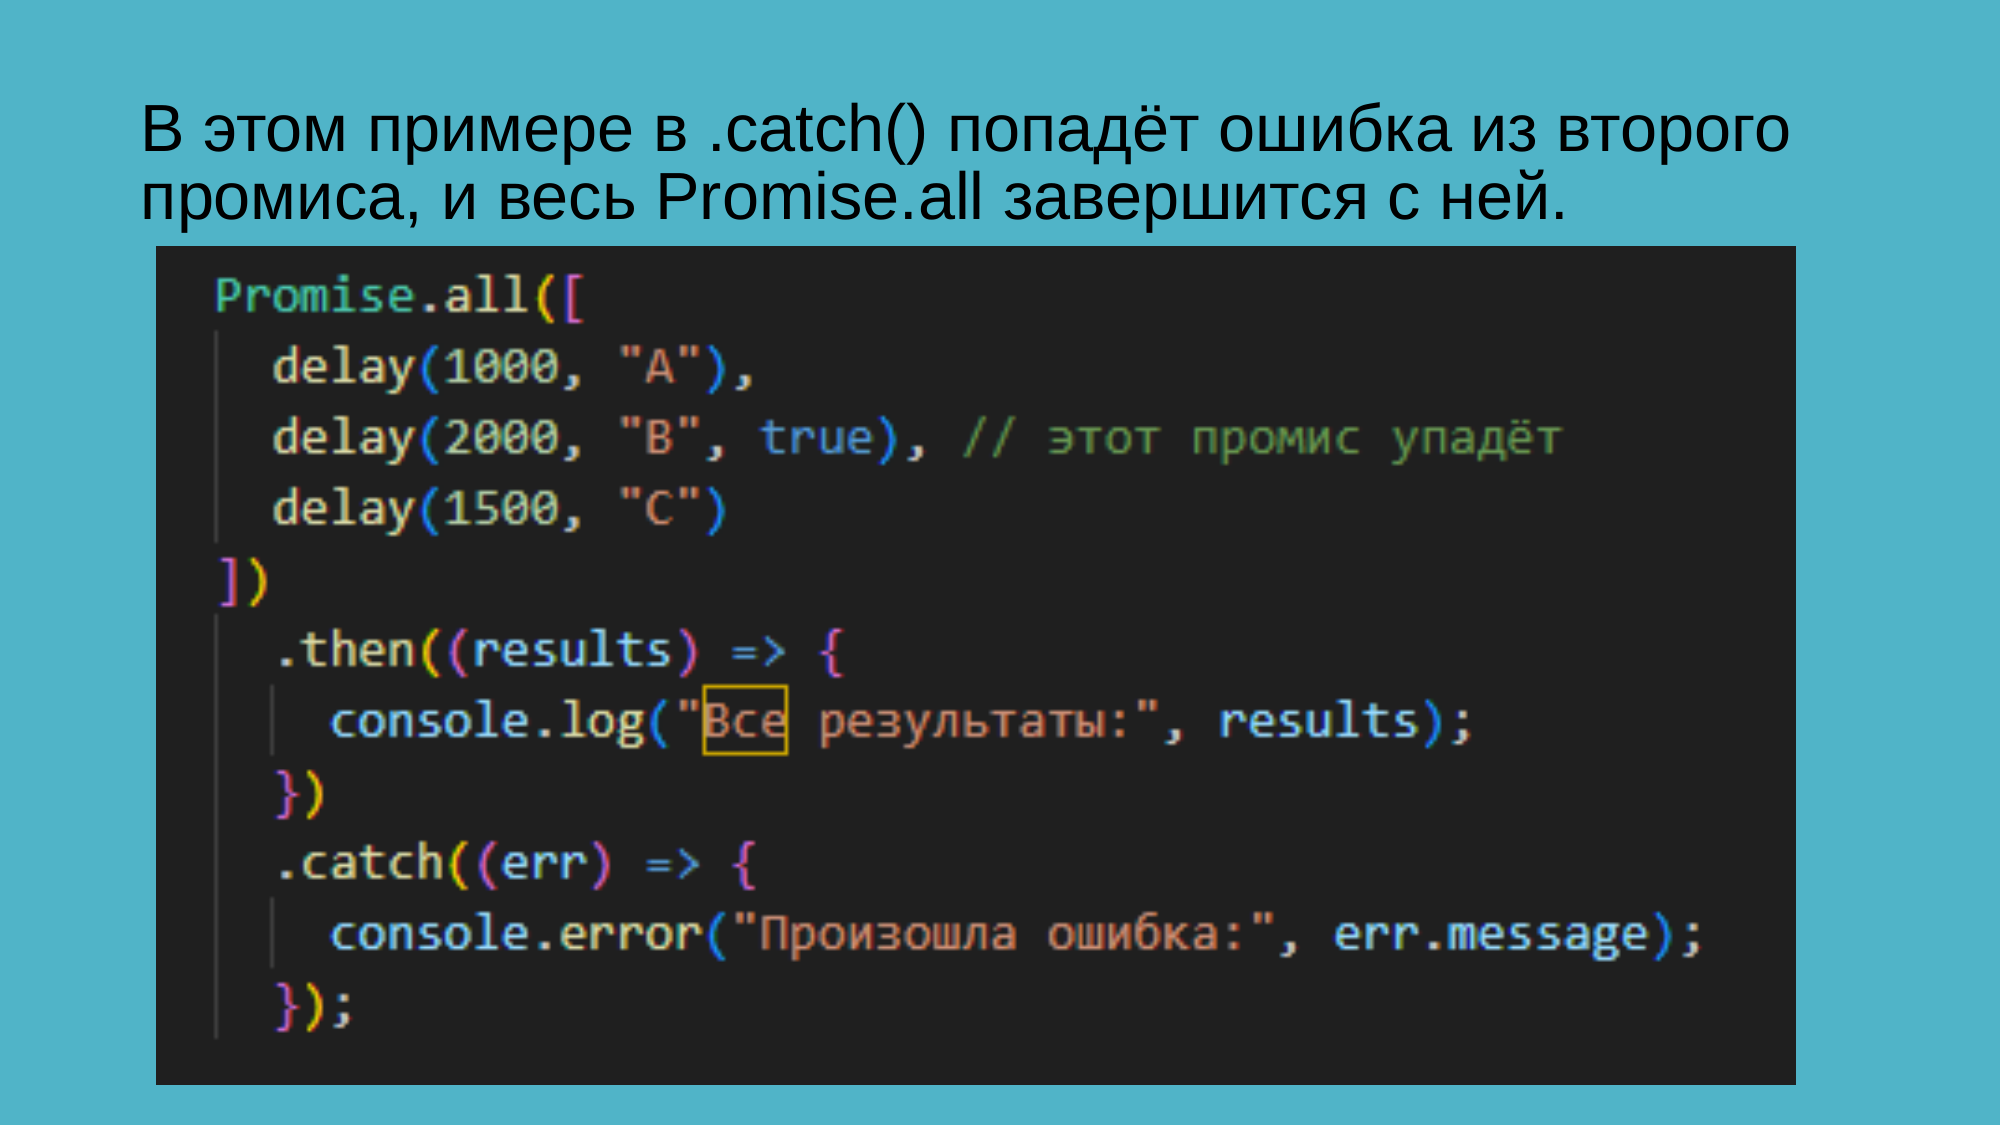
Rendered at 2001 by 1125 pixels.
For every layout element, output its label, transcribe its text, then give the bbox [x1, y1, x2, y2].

subtitle В этом примере в .catch() попадёт ошибка из второго промиса, и весь Promise.all завершится с ней. [125, 90, 1939, 1062]
picture [156, 246, 1796, 1085]
